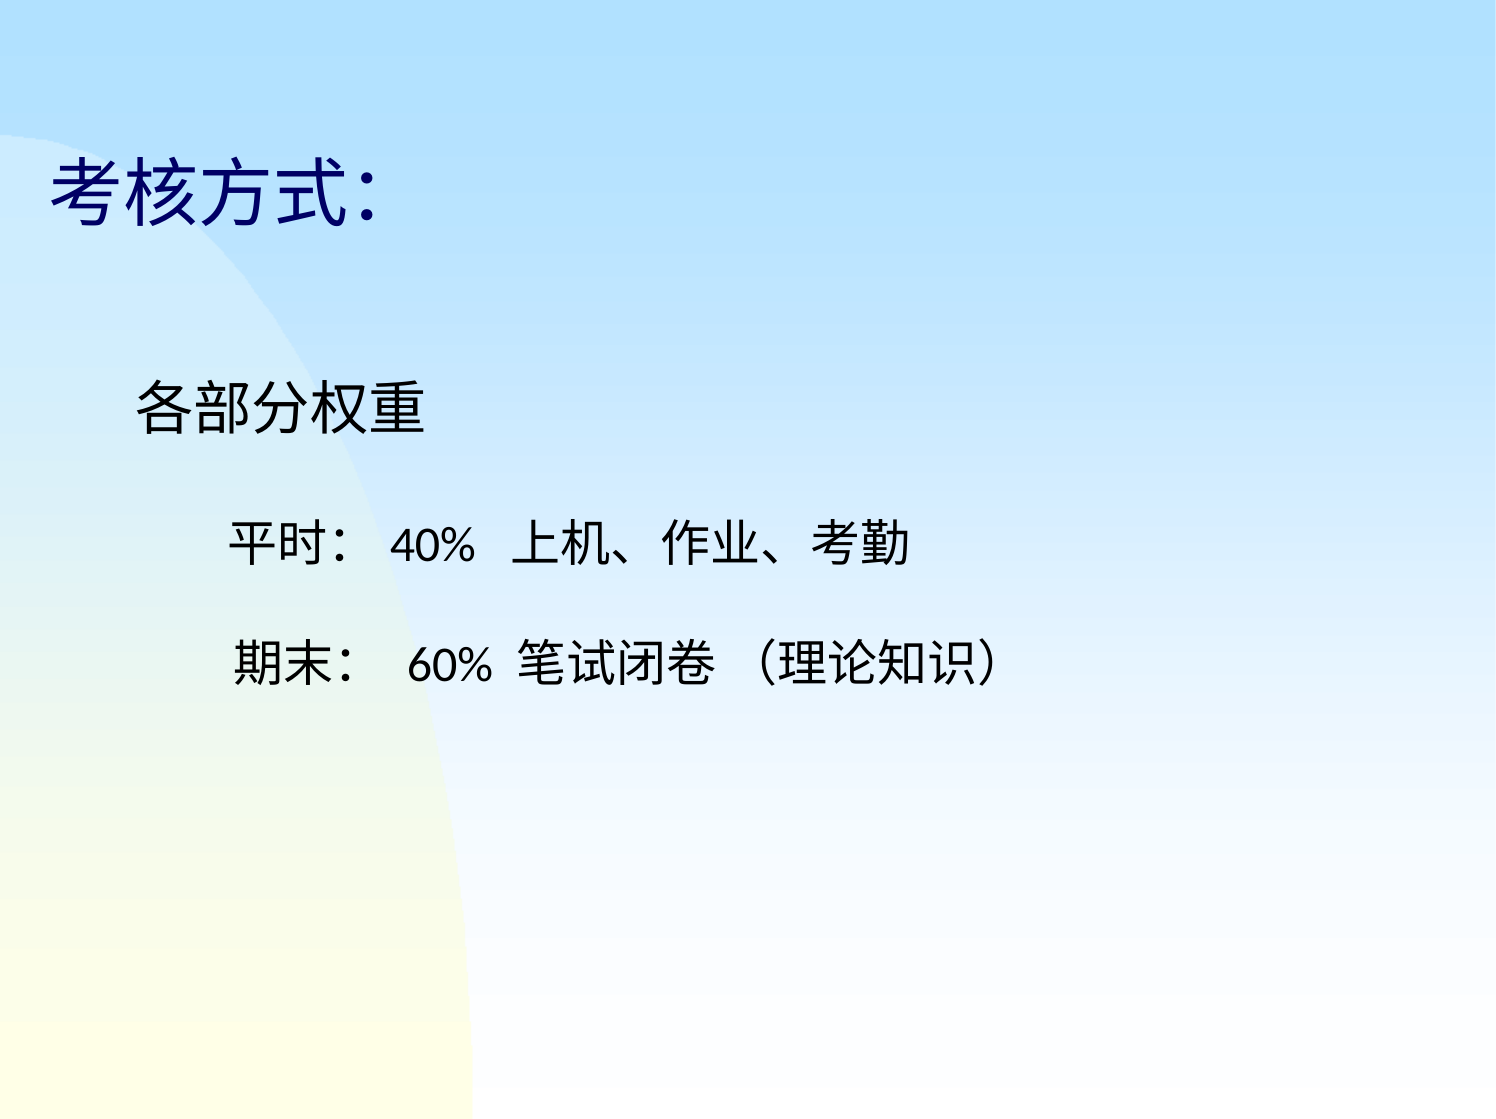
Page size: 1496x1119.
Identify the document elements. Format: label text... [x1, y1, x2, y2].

list 各部分权重 平时：40% 上机、作业、考勤 期末： 60% 笔试闭卷 （理论知识） [135, 370, 1445, 695]
picture [0, 0, 1496, 1119]
title 考核方式： [48, 145, 728, 240]
